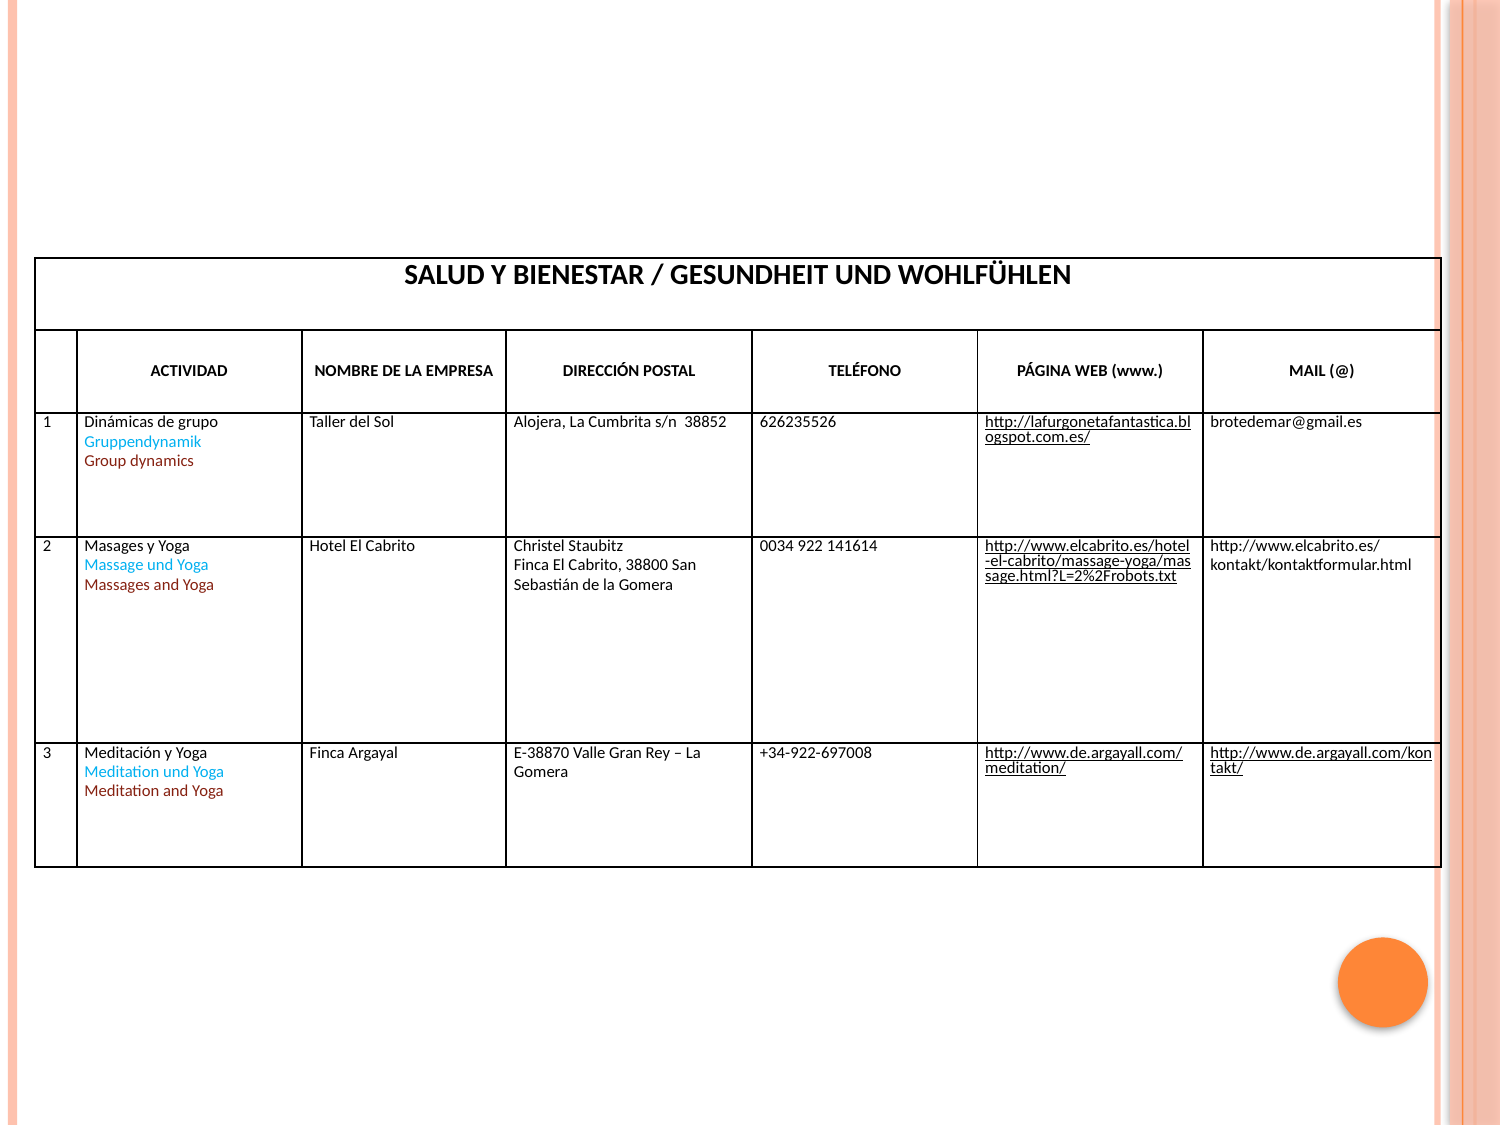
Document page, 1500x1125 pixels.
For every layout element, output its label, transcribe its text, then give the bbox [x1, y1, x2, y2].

table_cell http://lafurgonetafantastica.blogspot.com.es/ [978, 414, 1202, 536]
table_cell http://www.de.argayall.com/kontakt/ [1204, 744, 1440, 866]
table_cell E-38870 Valle Gran Rey – La Gomera [507, 744, 751, 866]
table_cell Dinámicas de grupo Gruppendynamik Group dynamics [78, 414, 301, 536]
table_cell 626235526 [753, 414, 977, 536]
table_cell brotedemar@gmail.es [1204, 414, 1440, 536]
table_cell http://www.elcabrito.es/kontakt/kontaktformular.html [1204, 538, 1440, 742]
table_cell TELÉFONO [753, 331, 977, 412]
table_cell Finca Argayal [303, 744, 505, 866]
table_cell 1 [36, 414, 76, 536]
table_cell http://www.de.argayall.com/meditation/ [978, 744, 1202, 866]
table_header SALUD Y BIENESTAR / GESUNDHEIT UND WOHLFÜHLEN [36, 259, 1440, 329]
table_cell Meditación y Yoga Meditation und Yoga Meditation and Yoga [78, 744, 301, 866]
table_cell NOMBRE DE LA EMPRESA [303, 331, 505, 412]
table_cell +34-922-697008 [753, 744, 977, 866]
table_cell PÁGINA WEB (www.) [978, 331, 1202, 412]
table_cell 0034 922 141614 [753, 538, 977, 742]
table_cell 3 [36, 744, 76, 866]
table_cell Taller del Sol [303, 414, 505, 536]
table_cell [36, 331, 76, 412]
table_cell 2 [36, 538, 76, 742]
table_cell Christel Staubitz Finca El Cabrito, 38800 San Sebastián de la Gomera [507, 538, 751, 742]
table_cell Alojera, La Cumbrita s/n 38852 [507, 414, 751, 536]
table_cell ACTIVIDAD [78, 331, 301, 412]
table_cell MAIL (@) [1204, 331, 1440, 412]
table_cell Masages y Yoga Massage und Yoga Massages and Yoga [78, 538, 301, 742]
table_cell DIRECCIÓN POSTAL [507, 331, 751, 412]
table_cell Hotel El Cabrito [303, 538, 505, 742]
table_cell http://www.elcabrito.es/hotel-el-cabrito/massage-yoga/massage.html?L=2%2Frobots.txt [978, 538, 1202, 742]
